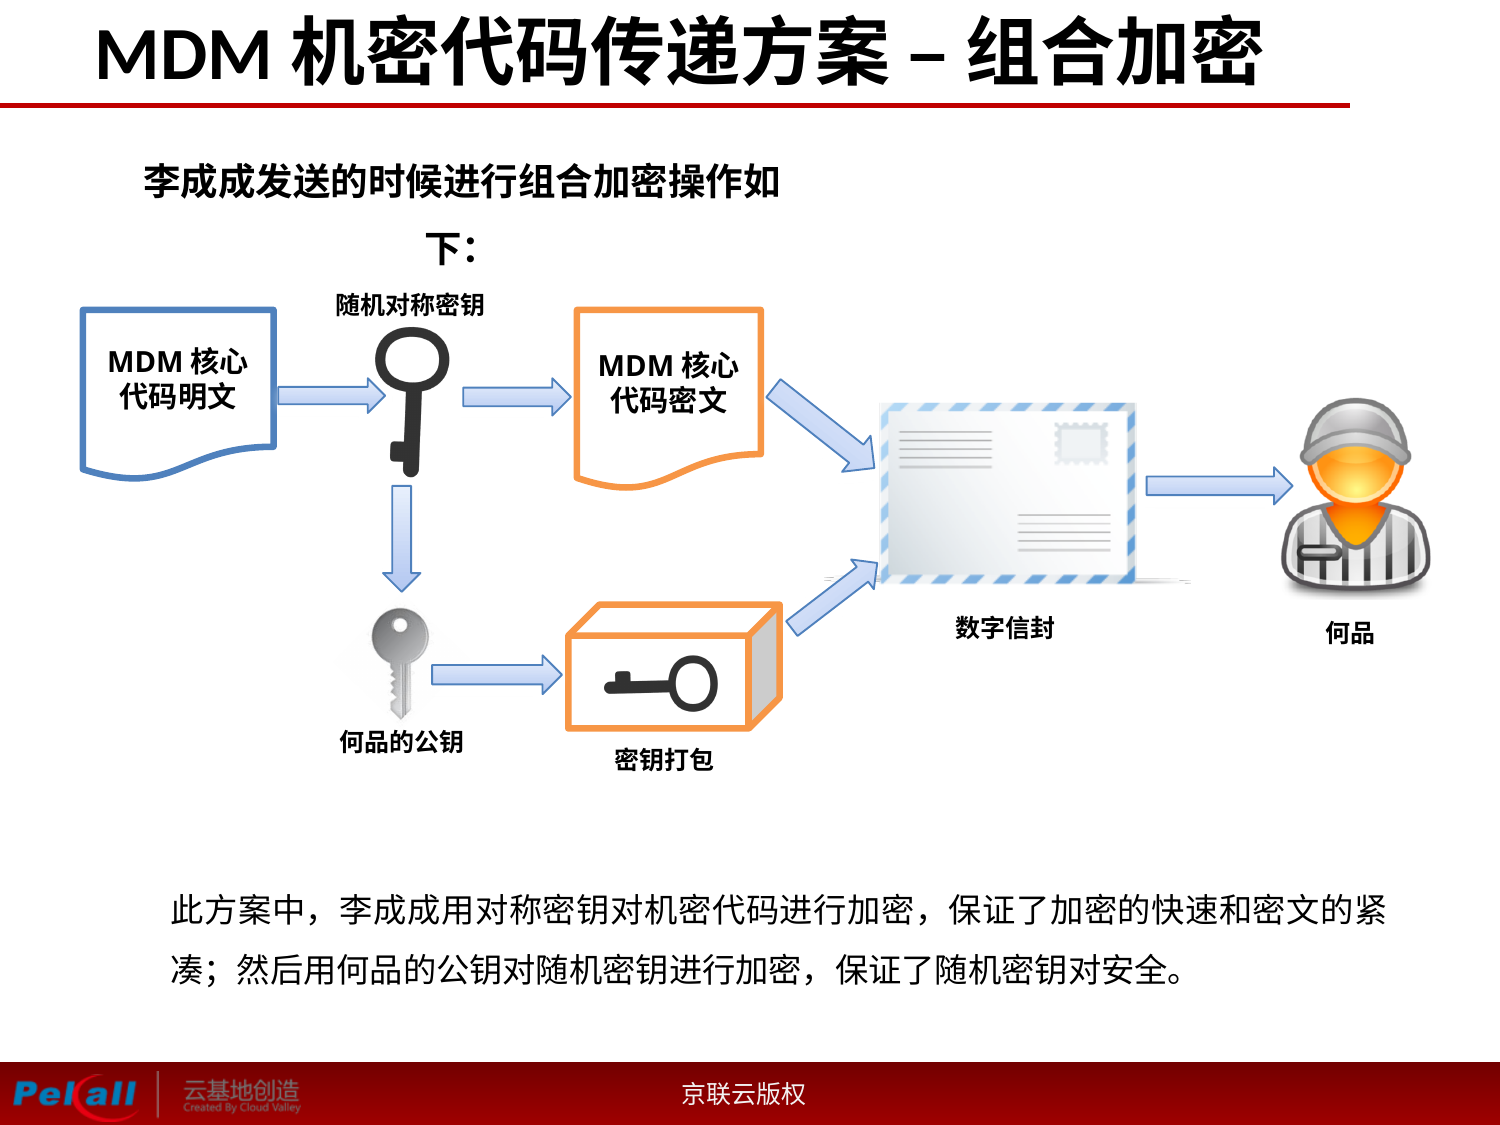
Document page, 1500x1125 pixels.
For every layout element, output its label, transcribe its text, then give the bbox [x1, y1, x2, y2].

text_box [82, 282, 1458, 784]
picture [13, 1071, 301, 1122]
title MDM机密代码传递方案 – 组合加密 [11, 0, 1349, 99]
text_box 此方案中，李成成用对称密钥对机密代码进行加密，保证了加密的快速和密文的紧凑；然后用何品的公钥对随机密钥进行加密，保证了随机密钥对安全。 [155, 862, 1404, 997]
text_box 李成成发送的时候进行组合加密操作如下： [99, 127, 825, 278]
